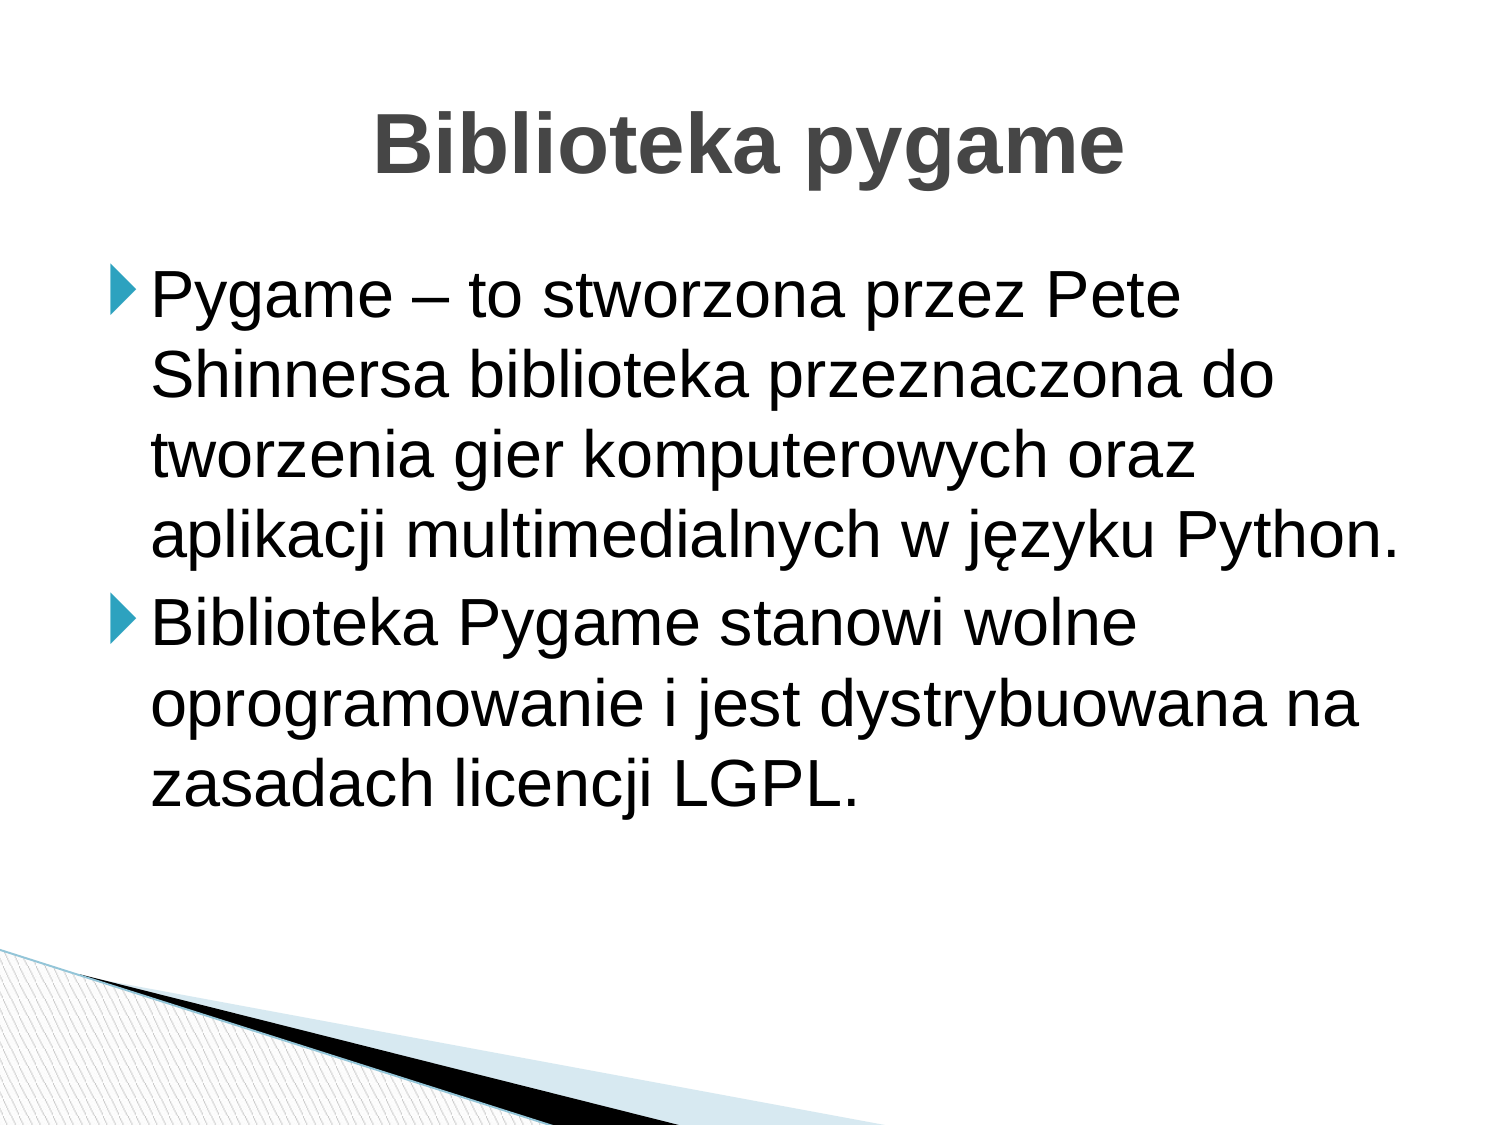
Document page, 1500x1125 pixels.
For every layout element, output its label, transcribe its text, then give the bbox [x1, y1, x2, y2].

list Pygame – to stworzona przez Pete Shinnersa biblioteka przeznaczona do tworzenia gier komputerowych oraz aplikacji multimedialnych w języku Python. Biblioteka Pygame stanowi wolne oprogramowanie i jest dystrybuowana na zasadach licencji LGPL. [75, 243, 1425, 986]
title Biblioteka pygame [75, 45, 1425, 233]
